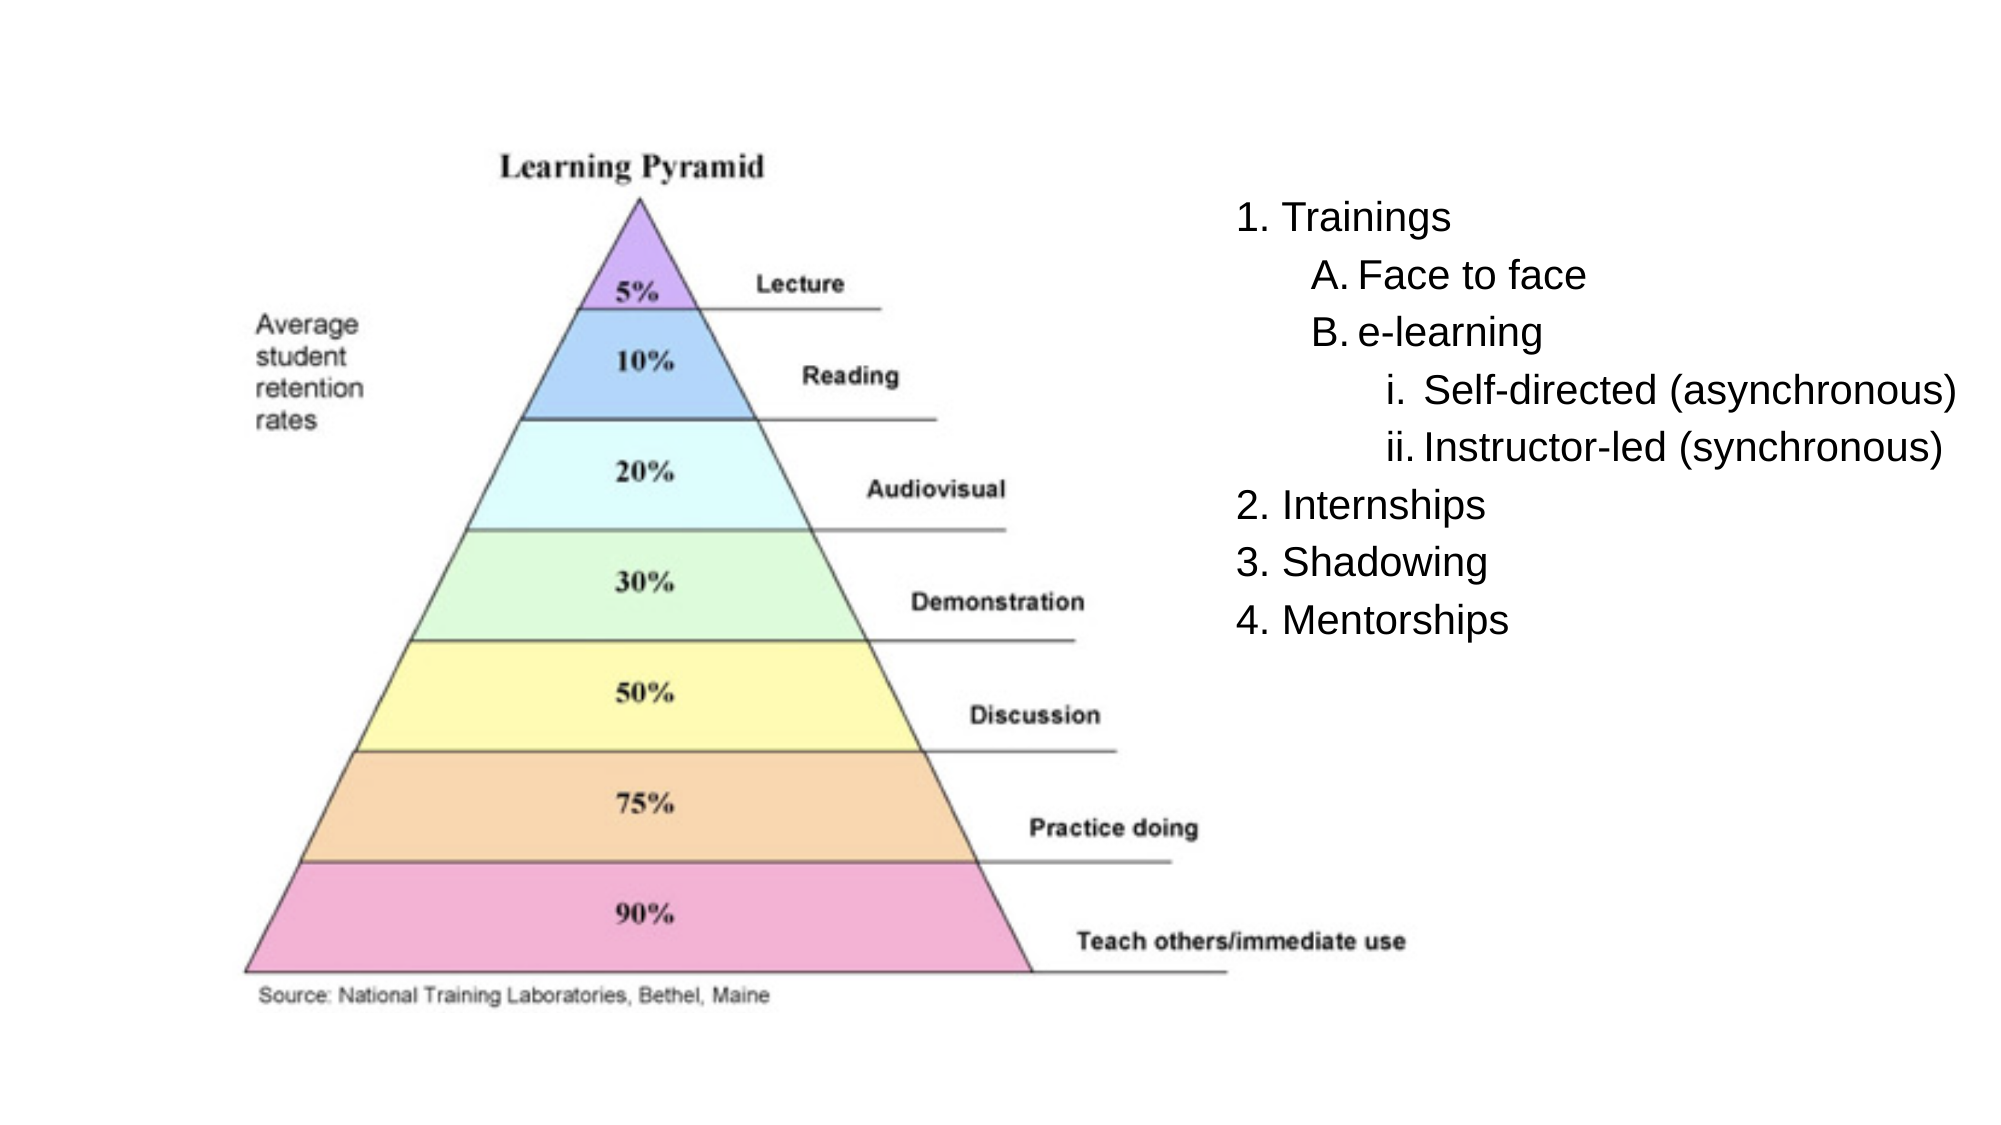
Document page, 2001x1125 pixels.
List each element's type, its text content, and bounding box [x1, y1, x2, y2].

picture [199, 135, 1433, 1013]
text_box 1. Trainings Face to face e-learning Self-directed (asynchronous) Instructor-led (synchronous) 2. Internships 3. Shadowing 4. Mentorships [1433, 175, 1984, 650]
